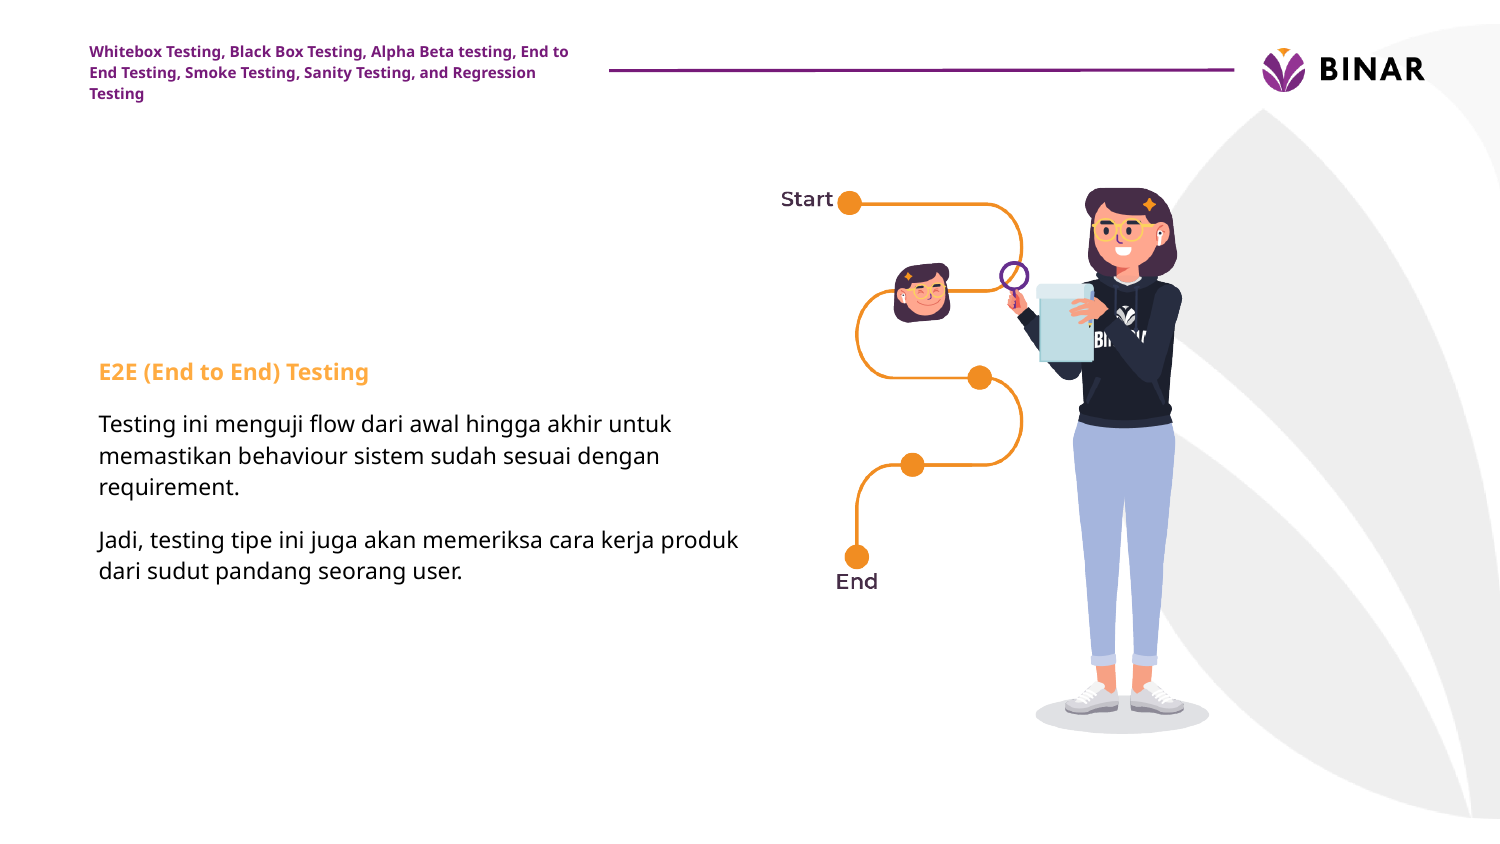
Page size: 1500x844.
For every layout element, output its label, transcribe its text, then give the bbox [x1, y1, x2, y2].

text_box Whitebox Testing, Black Box Testing, Alpha Beta testing, End to End Testing, Smoke Testing, Sanity Testing, and Regression Testing [74, 23, 610, 118]
picture [658, 24, 1500, 819]
text_box E2E (End to End) Testing Testing ini menguji flow dari awal hingga akhir untuk memastikan behaviour sistem sudah sesuai dengan requirement. Jadi, testing tipe ini juga akan memeriksa cara kerja produk dari sudut pandang seorang user. [83, 150, 761, 788]
